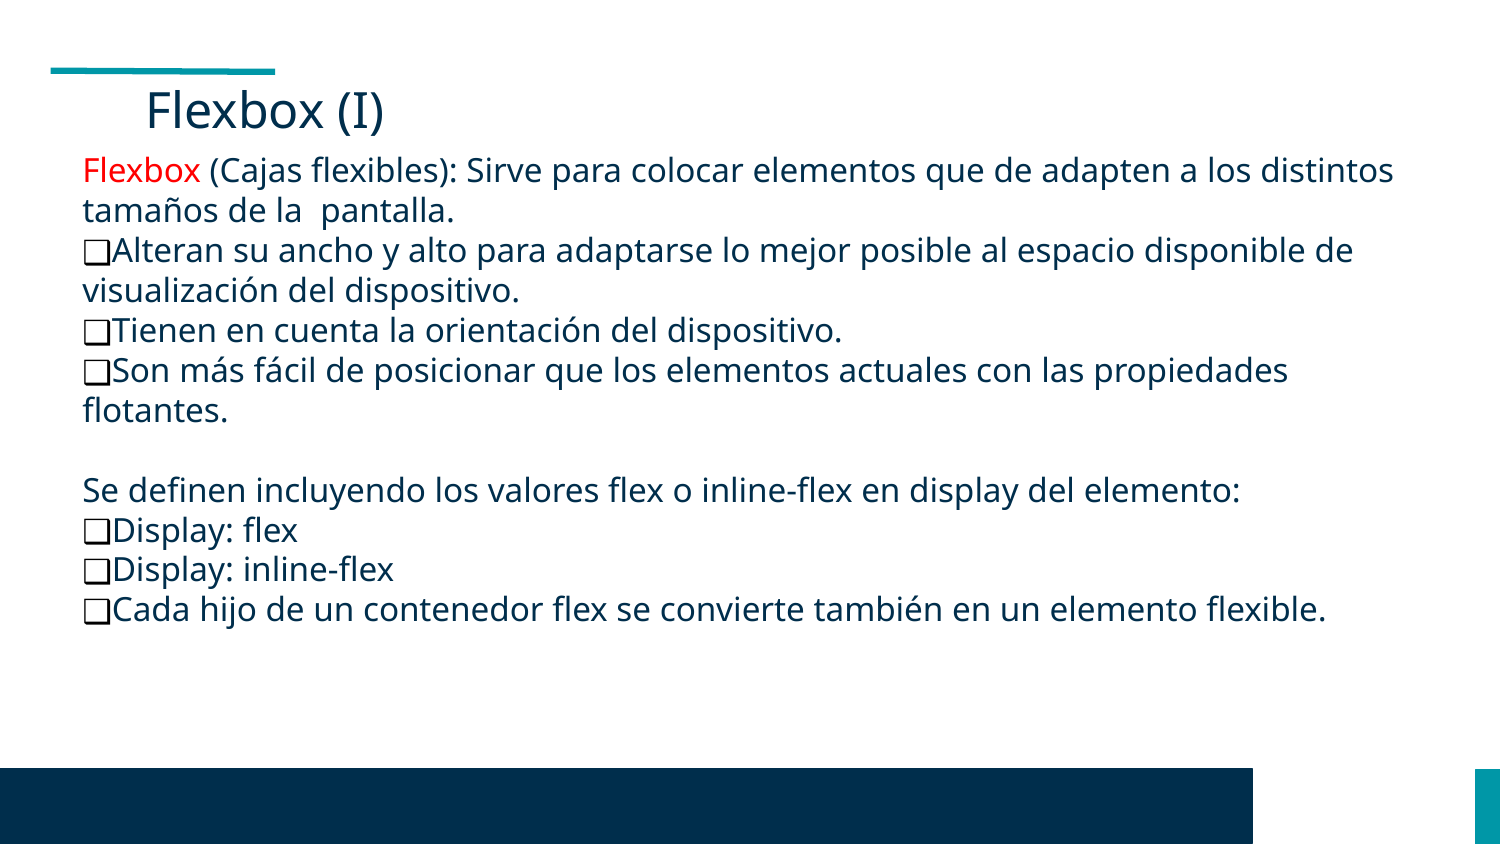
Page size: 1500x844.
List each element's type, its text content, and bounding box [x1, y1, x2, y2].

text_box [1476, 769, 1500, 844]
text_box Flexbox (Cajas flexibles): Sirve para colocar elementos que de adapten a los distintos tamaños de la pantalla. Alteran su ancho y alto para adaptarse lo mejor posible al espacio disponible de visualización del dispositivo. Tienen en cuenta la orientación del dispositivo. Son más fácil de posicionar que los elementos actuales con las propiedades flotantes. Se definen incluyendo los valores flex o inline-flex en display del elemento: Display: flex Display: inline-flex Cada hijo de un contenedor flex se convierte también en un elemento flexible. [67, 134, 1466, 752]
text_box Flexbox (I) [130, 63, 1420, 159]
text_box [0, 768, 1252, 844]
